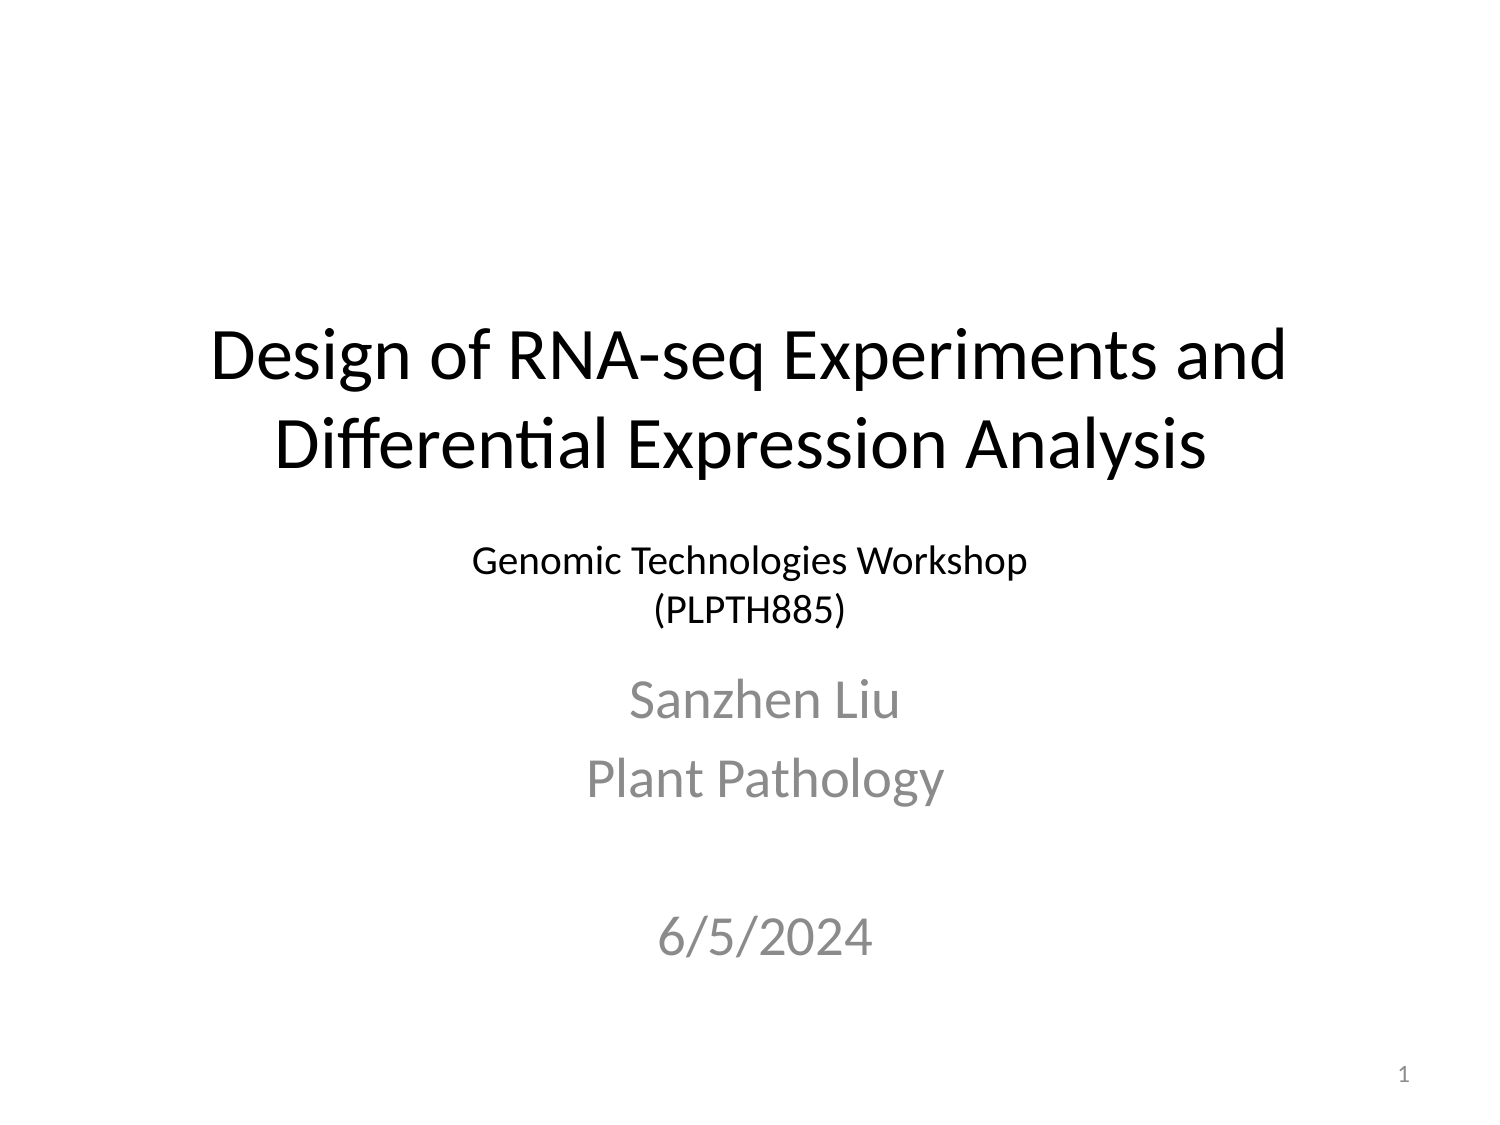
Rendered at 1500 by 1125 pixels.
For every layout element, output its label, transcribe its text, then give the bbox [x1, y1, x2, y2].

slide_number 1 [1074, 1042, 1425, 1103]
title Design of RNA-seq Experiments and Differential Expression Analysis Genomic Technologies Workshop (PLPTH885) [112, 296, 1388, 641]
subtitle Sanzhen Liu Plant Pathology 6/5/2024 [240, 654, 1291, 975]
